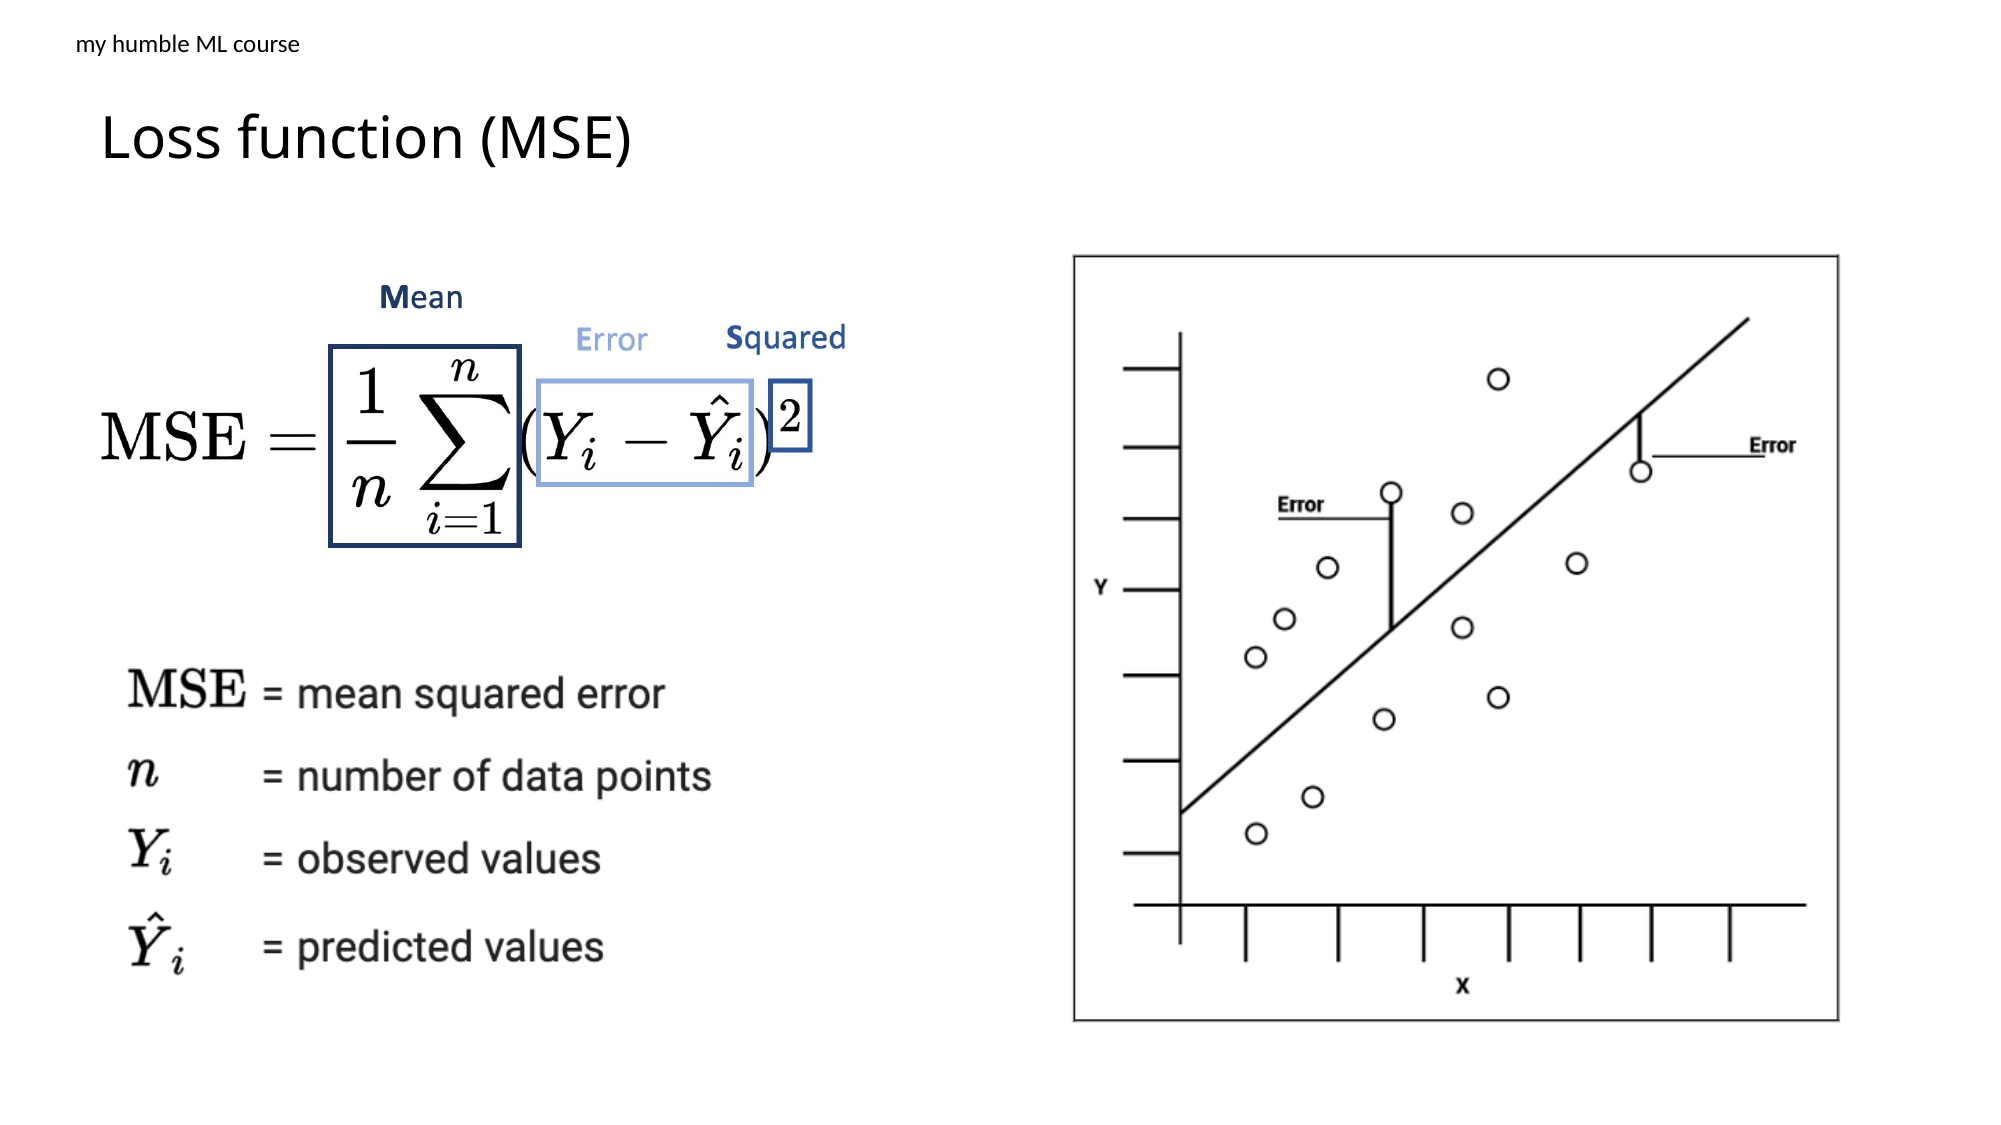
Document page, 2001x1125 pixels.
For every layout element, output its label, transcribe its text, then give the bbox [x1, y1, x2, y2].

picture [1066, 245, 1848, 1029]
text_box Loss function (MSE) [86, 92, 1029, 177]
text_box my humble ML course [60, 22, 945, 64]
picture [86, 207, 851, 991]
